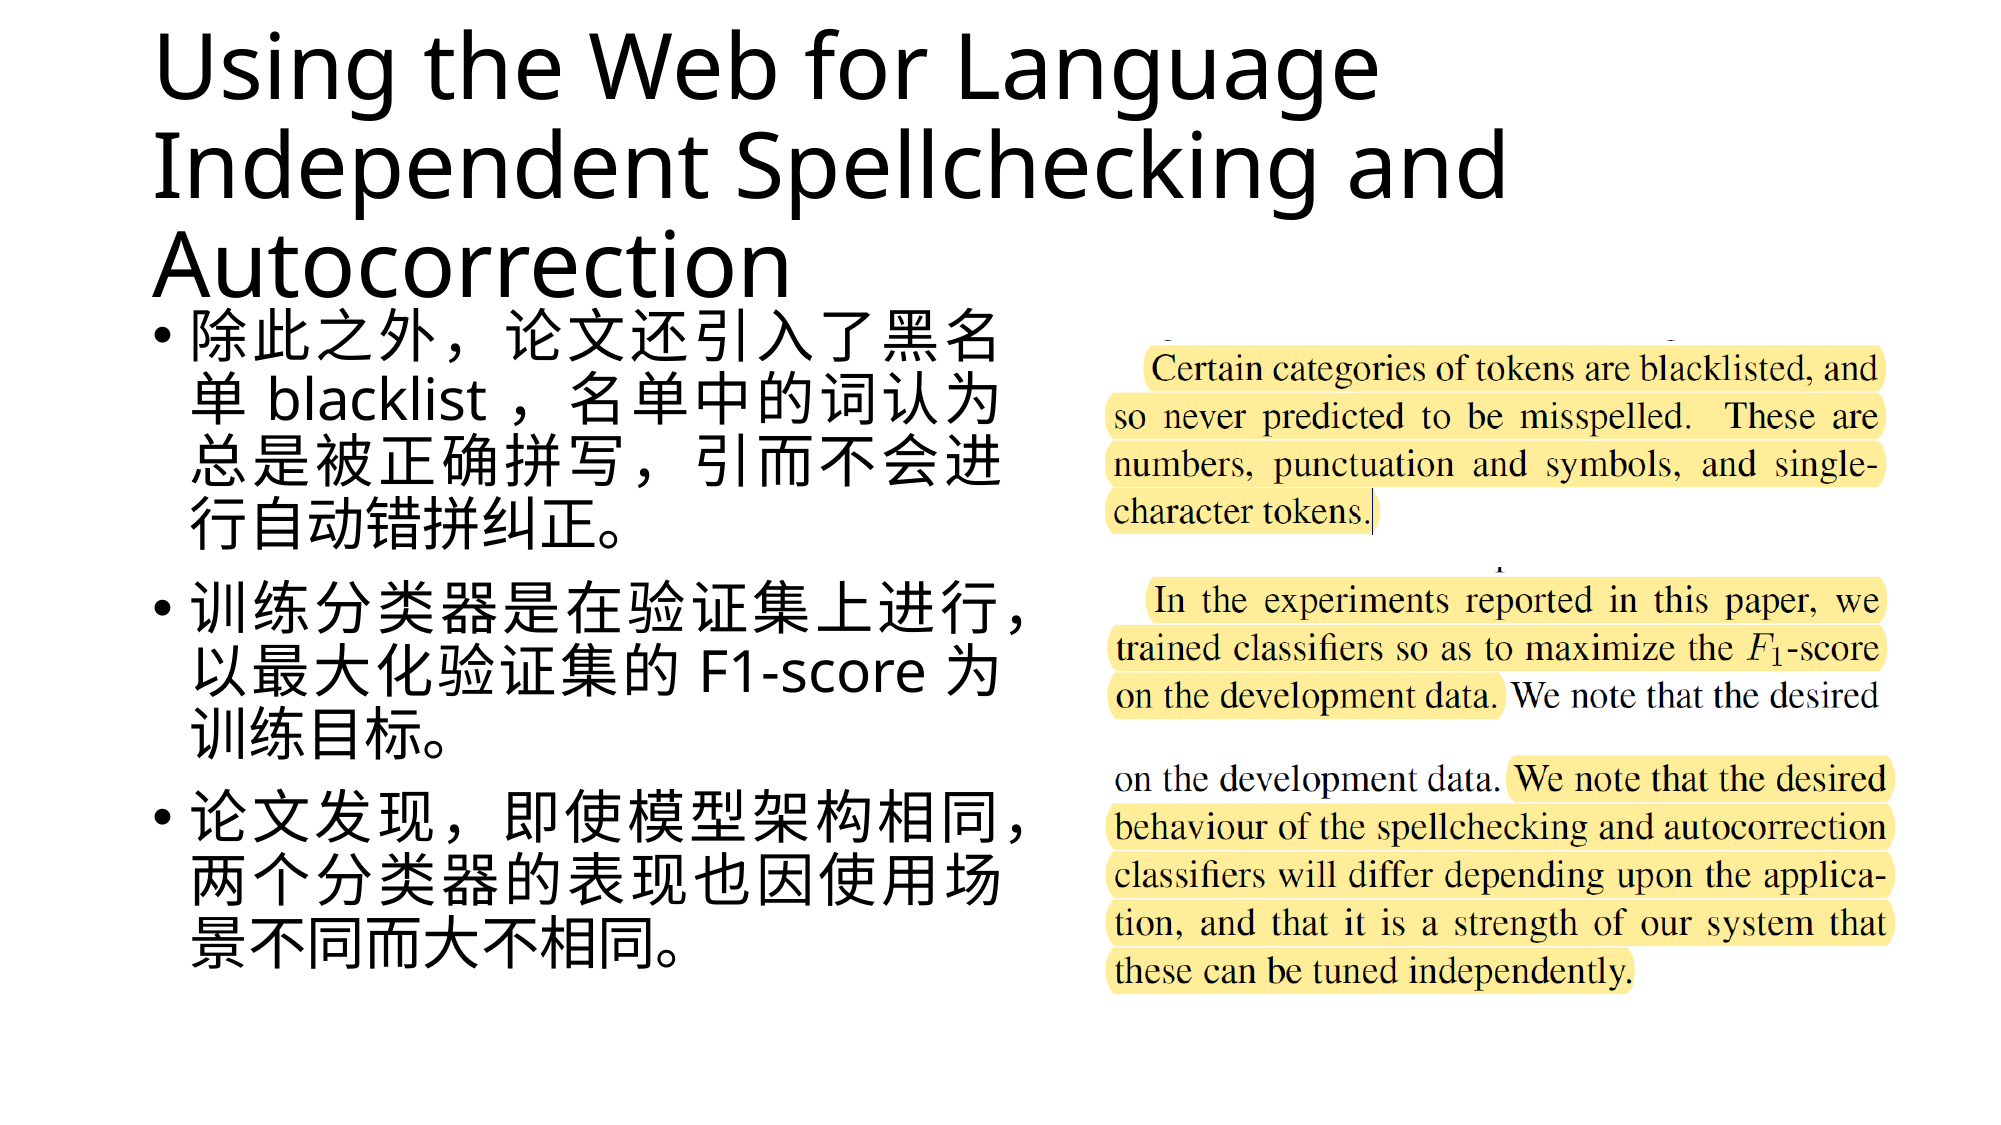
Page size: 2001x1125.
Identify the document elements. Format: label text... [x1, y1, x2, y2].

picture [1100, 340, 1890, 539]
title Using the Web for Language Independent Spellchecking and Autocorrection [137, 59, 1863, 278]
list 除此之外，论文还引入了黑名单blacklist，名单中的词认为总是被正确拼写，引而不会进行自动错拼纠正。 训练分类器是在验证集上进行，以最大化验证集的F1-score为训练目标。 论文发现，即使模型架构相同，两个分类器的表现也因使用场景不同而大不相同。 [137, 299, 1018, 1014]
picture [1100, 749, 1903, 1003]
picture [1100, 567, 1903, 725]
